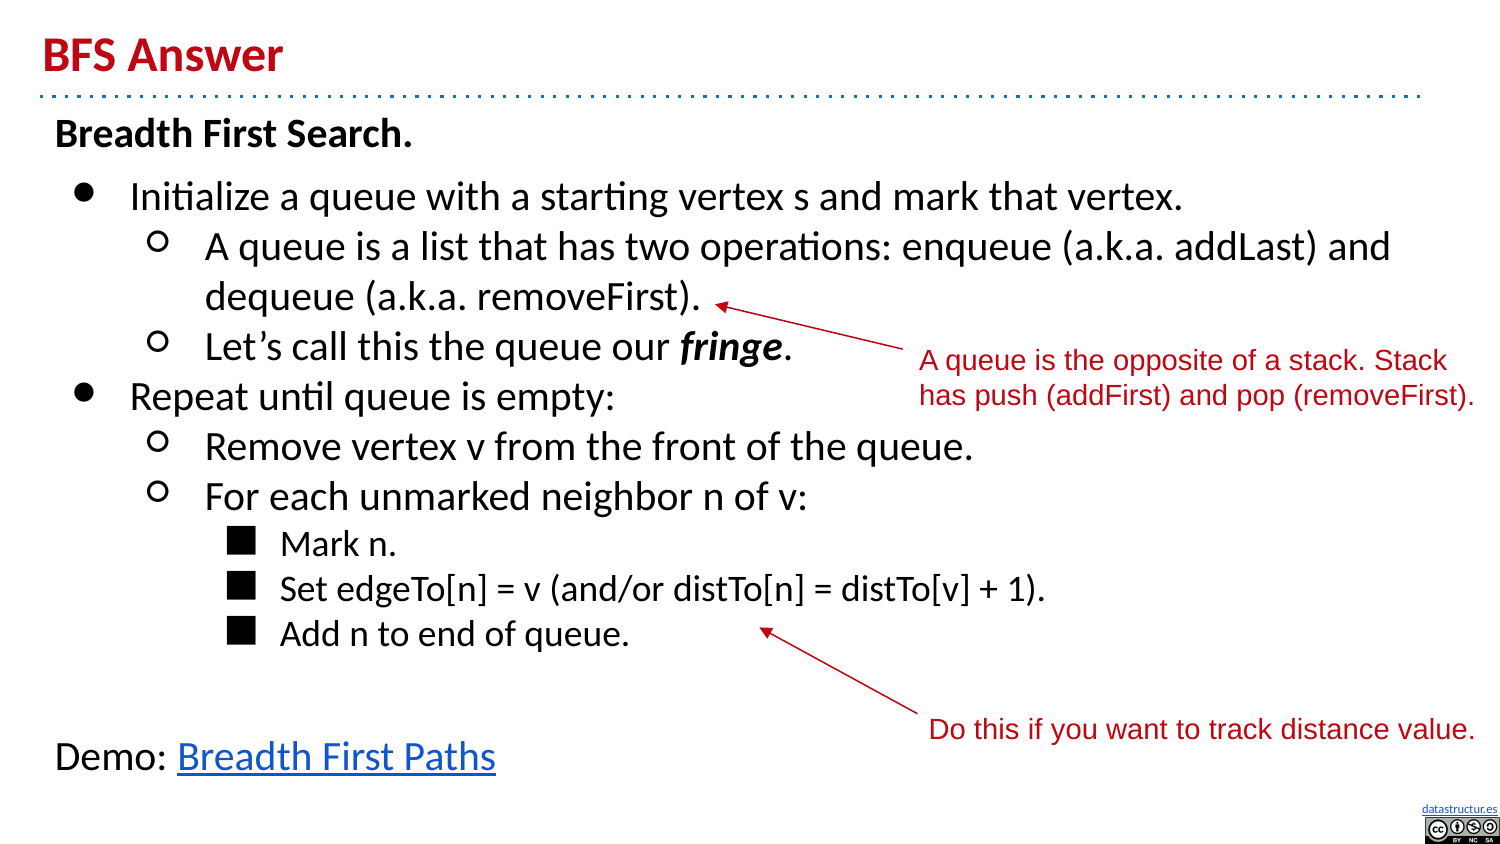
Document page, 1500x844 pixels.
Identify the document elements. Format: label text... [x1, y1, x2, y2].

text_box Do this if you want to track distance value. [913, 695, 1500, 777]
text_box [714, 304, 1498, 409]
list Breadth First Search. Initialize a queue with a starting vertex s and mark that vertex. A queue is a list that has two operations: enqueue (a.k.a. addLast) and dequeue (a.k.a. removeFirst). Let’s call this the queue our fringe. Repeat until queue is empty: Remove vertex v from the front of the queue. For each unmarked neighbor n of v: Mark n. Set edgeTo[n] = v (and/or distTo[n] = distTo[v] + 1). Add n to end of queue. Demo: Breadth First Paths [39, 91, 1478, 773]
title BFS Answer [27, 15, 1378, 97]
picture [1425, 817, 1500, 844]
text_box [759, 627, 918, 715]
